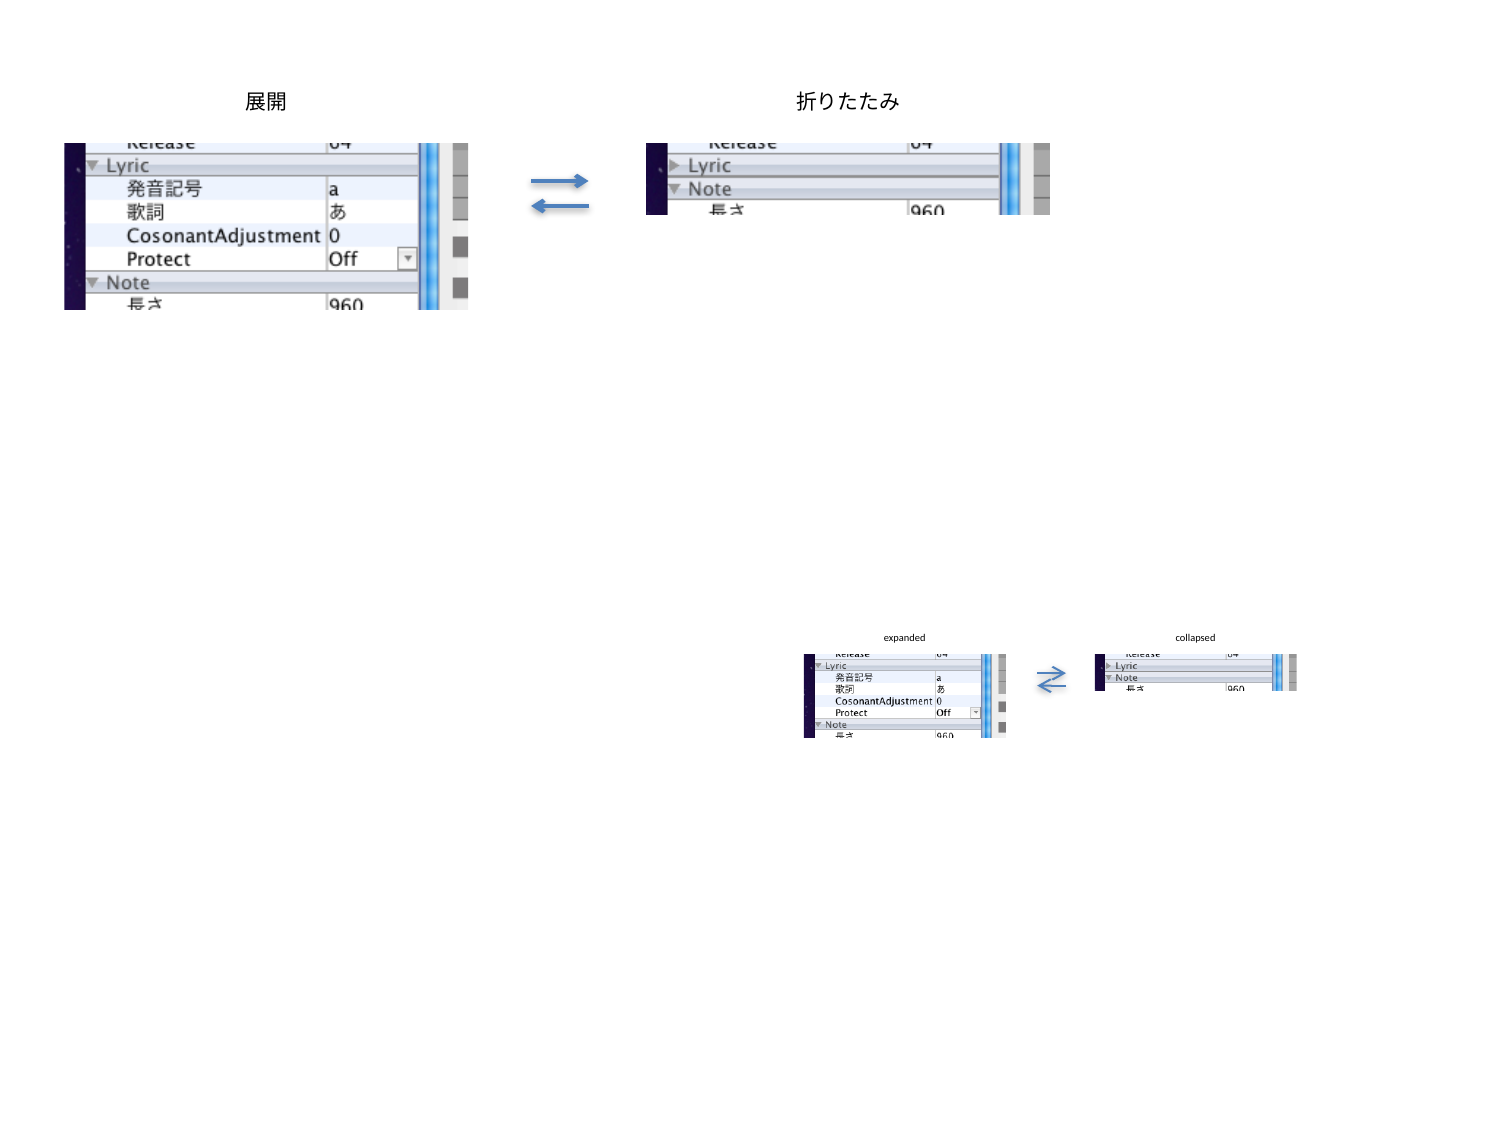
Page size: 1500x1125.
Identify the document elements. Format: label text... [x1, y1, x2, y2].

text_box 折りたたみ [778, 81, 918, 127]
picture [64, 143, 469, 311]
picture [1094, 654, 1297, 691]
picture [645, 143, 1051, 216]
text_box collapsed [1161, 623, 1231, 647]
picture [803, 654, 1007, 738]
text_box expanded [870, 623, 940, 647]
text_box 展開 [197, 81, 336, 127]
